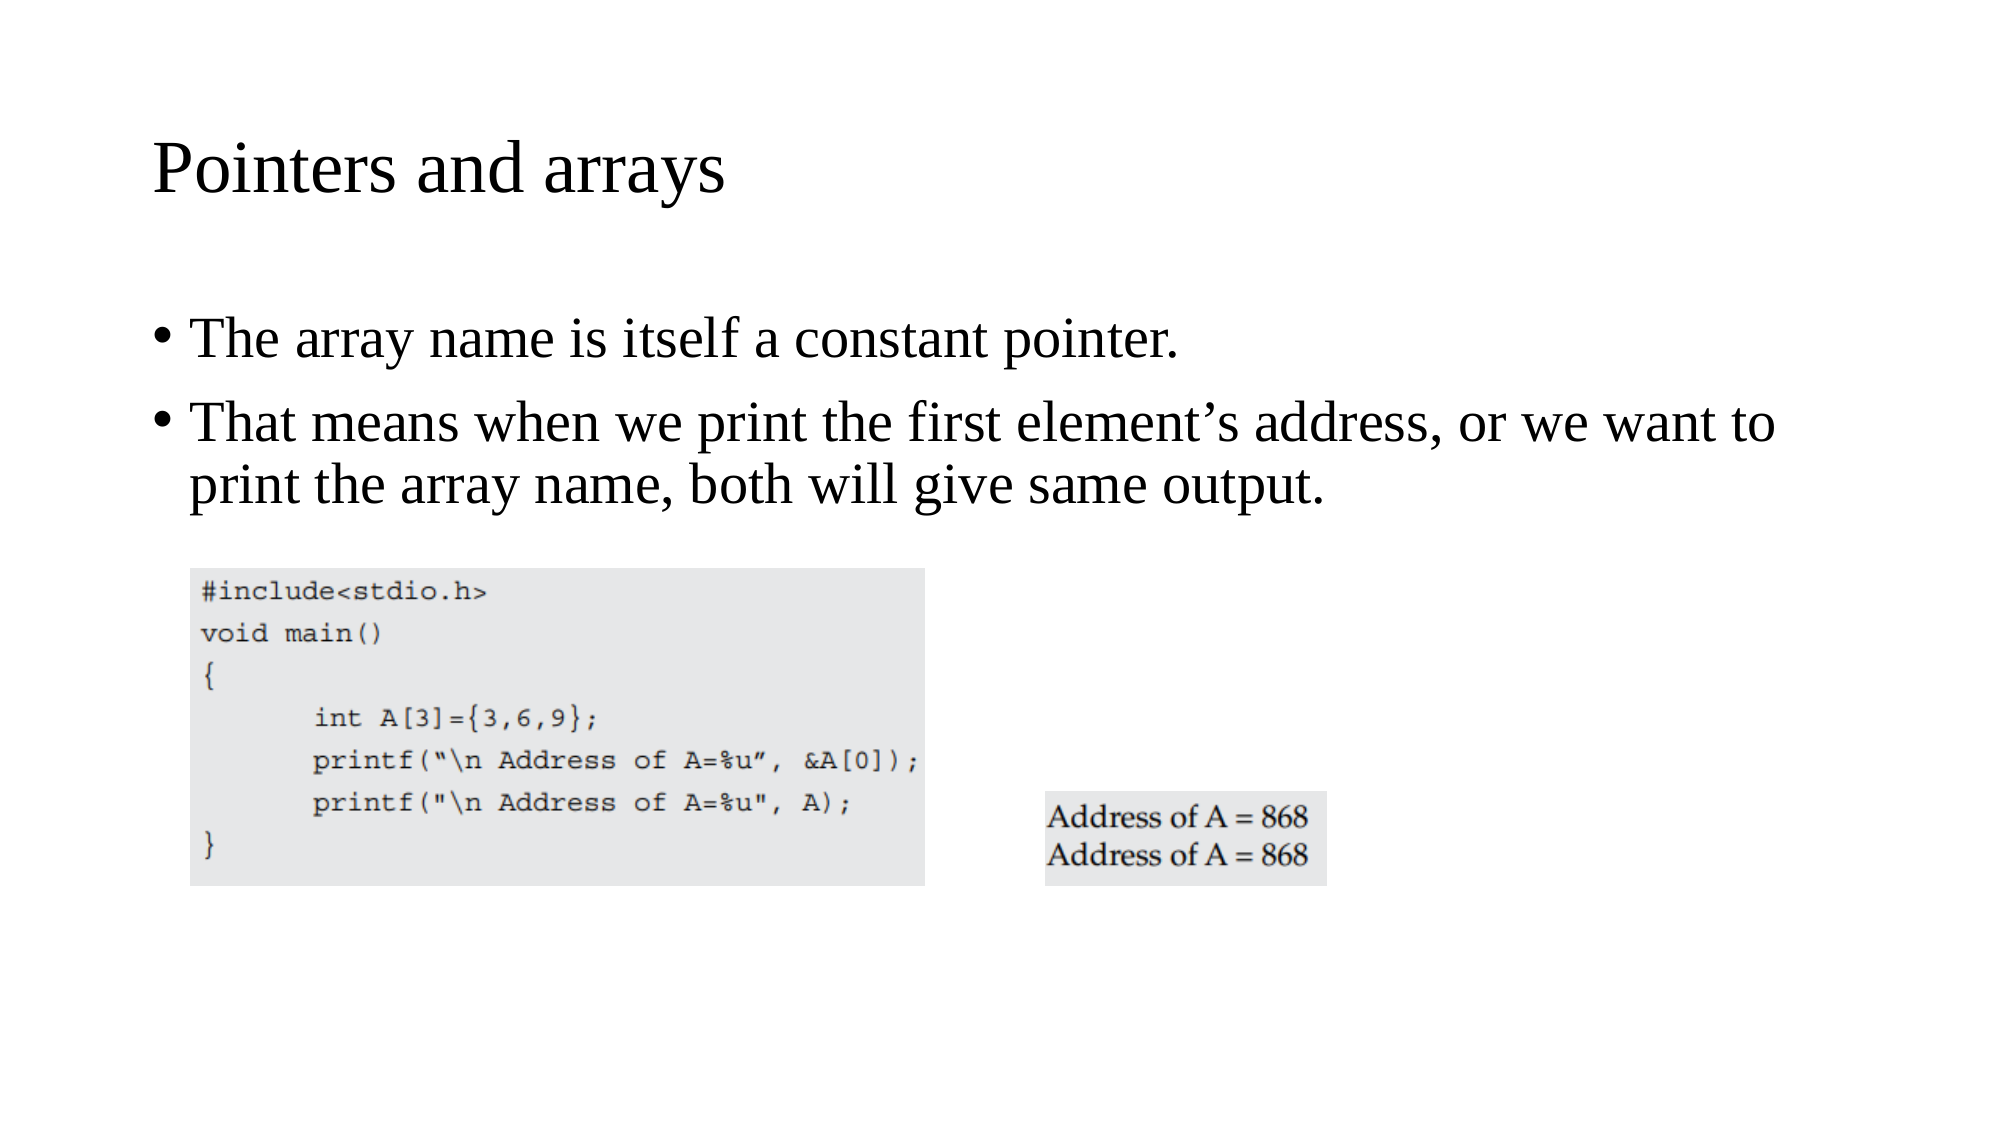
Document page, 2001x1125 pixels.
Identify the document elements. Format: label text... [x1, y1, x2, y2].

list The array name is itself a constant pointer. That means when we print the first element’s address, or we want to print the array name, both will give same output. [137, 299, 1863, 1014]
picture [190, 568, 925, 886]
title Pointers and arrays [137, 59, 1863, 278]
picture [1045, 791, 1327, 886]
